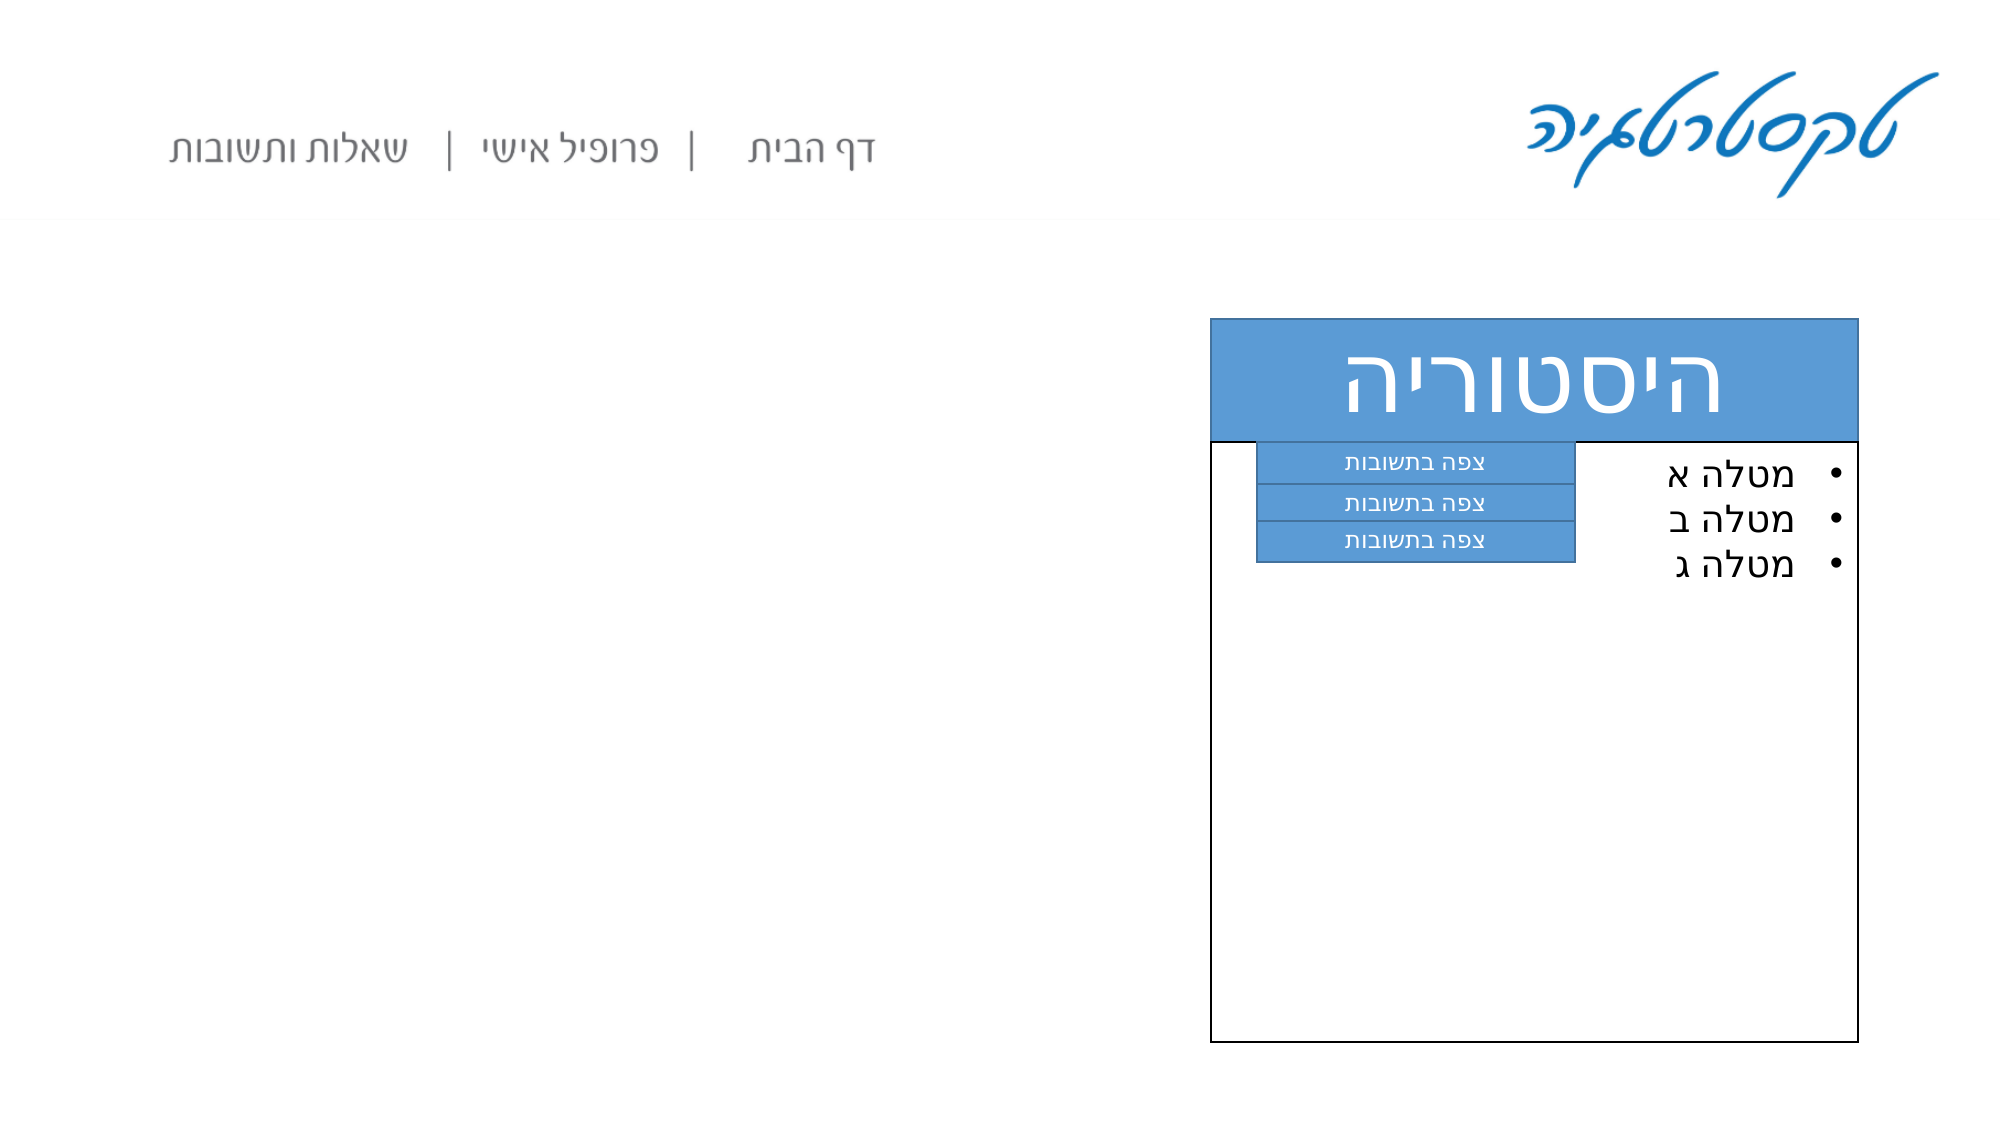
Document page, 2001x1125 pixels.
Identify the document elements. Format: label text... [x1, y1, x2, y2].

text_box היסטוריה [1210, 318, 1859, 441]
text_box צפה בתשובות [1256, 520, 1576, 563]
text_box צפה בתשובות [1256, 483, 1576, 520]
text_box צפה בתשובות [1256, 441, 1576, 483]
picture [0, 19, 2000, 220]
text_box מטלה א מטלה ב מטלה ג [1210, 441, 1859, 1043]
